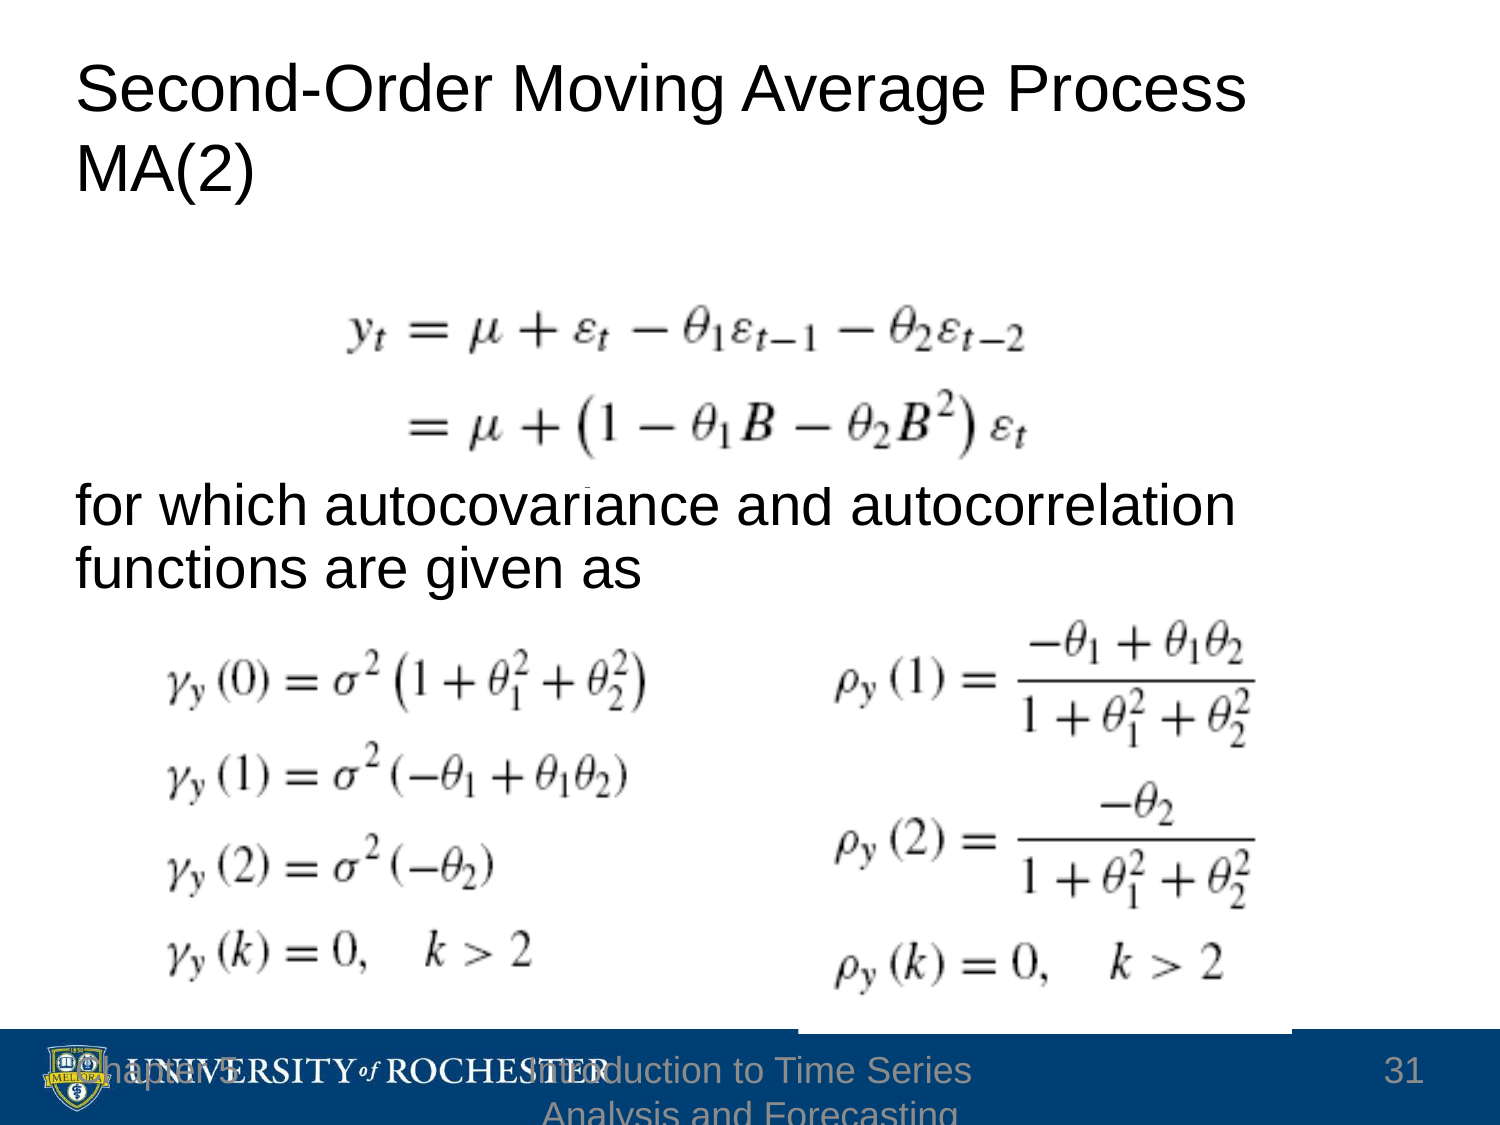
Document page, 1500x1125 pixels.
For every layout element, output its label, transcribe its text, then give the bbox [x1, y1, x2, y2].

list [152, 637, 671, 1011]
footer Introduction to Time Series Analysis and Forecasting 2E, 2015 MJK [510, 1046, 990, 1103]
title Second-Order Moving Average Process MA(2) [75, 45, 1425, 233]
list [798, 605, 1293, 1035]
slide_number 31 [1080, 1046, 1425, 1103]
picture [0, 1029, 1500, 1125]
list for which autocovariance and autocorrelation functions are given as [75, 474, 1363, 629]
slide_number Chapter 5 [75, 1046, 420, 1103]
picture [337, 287, 1076, 487]
